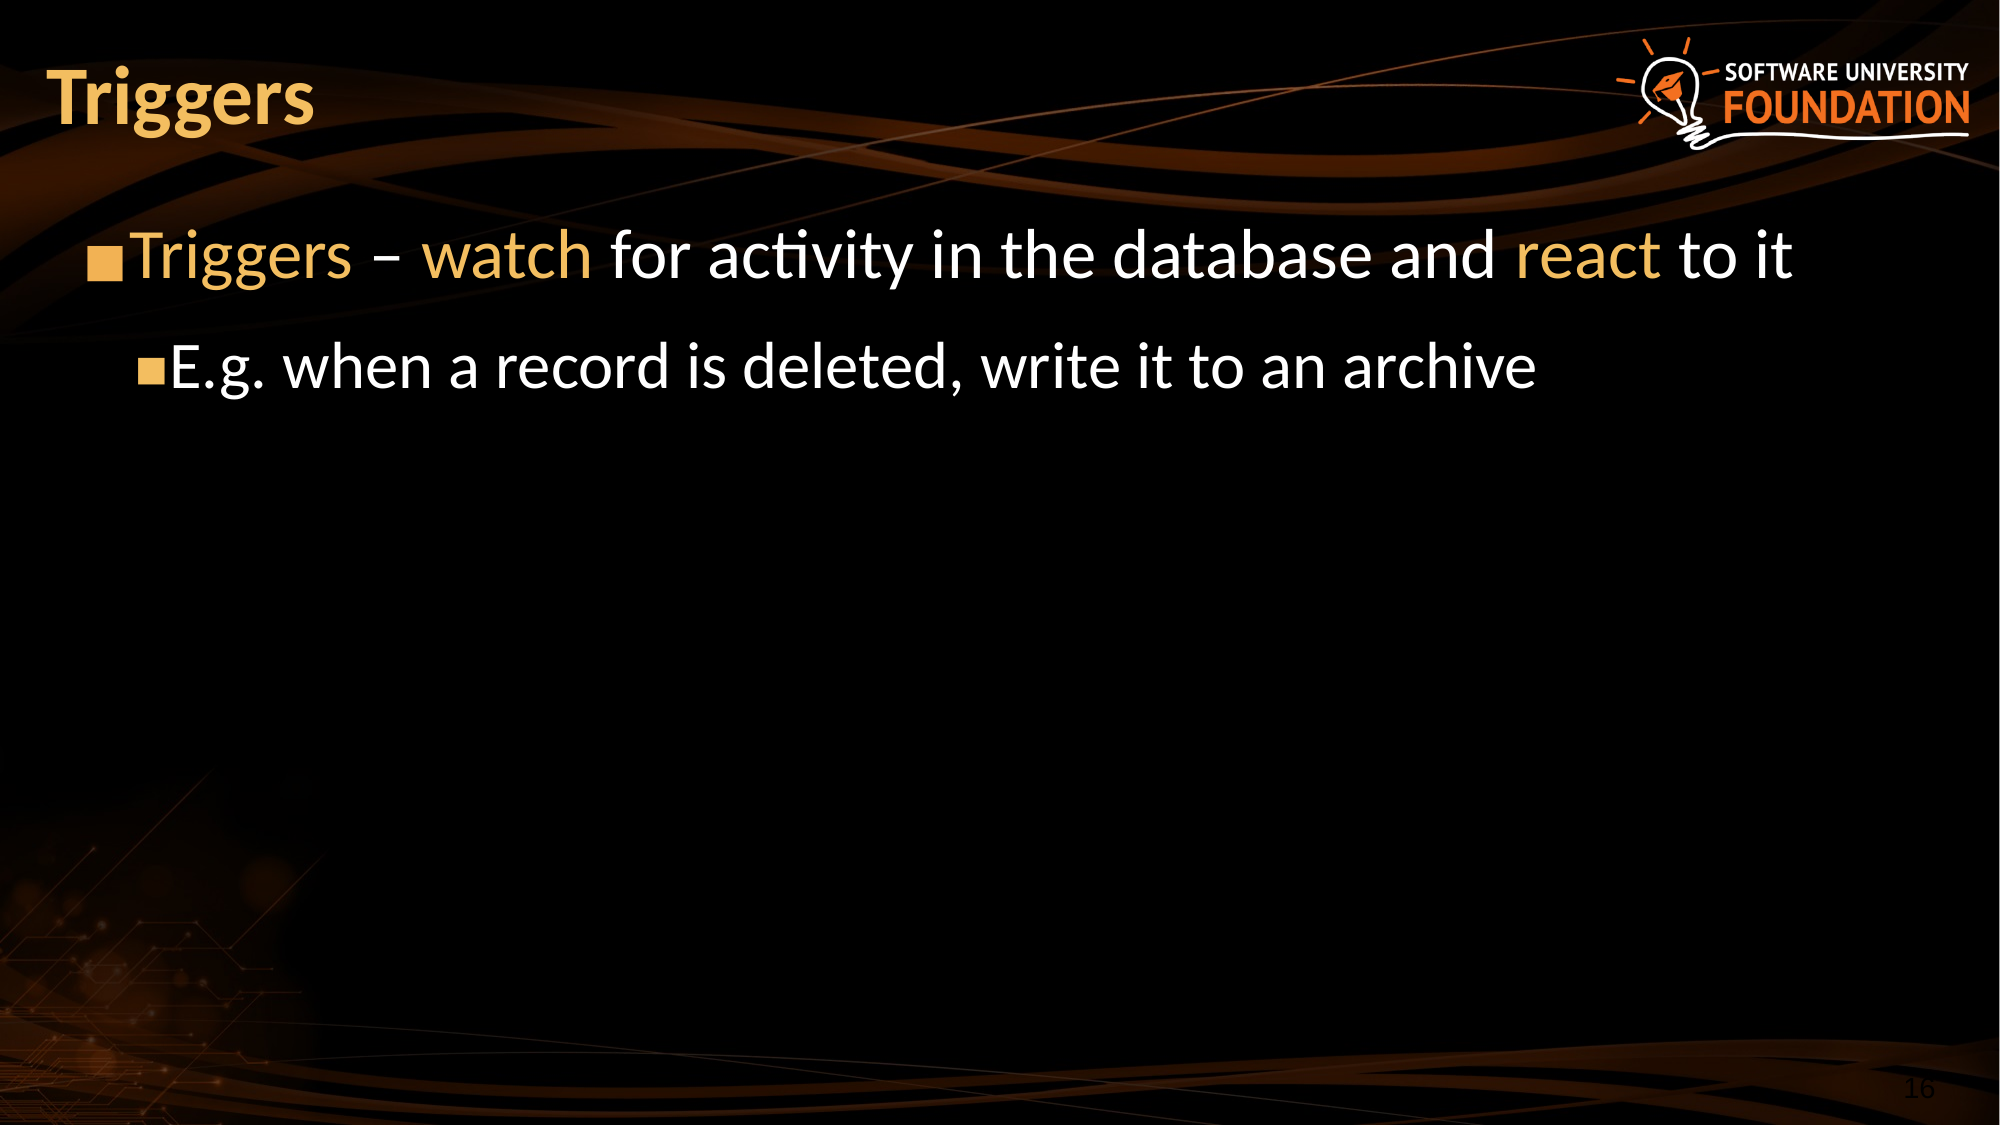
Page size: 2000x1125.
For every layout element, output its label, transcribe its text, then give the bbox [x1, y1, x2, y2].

title Triggers [30, 6, 1602, 189]
picture [0, 0, 2000, 1125]
list Triggers – watch for activity in the database and react to it E.g. when a record is deleted, write it to an archive [31, 188, 1968, 1103]
